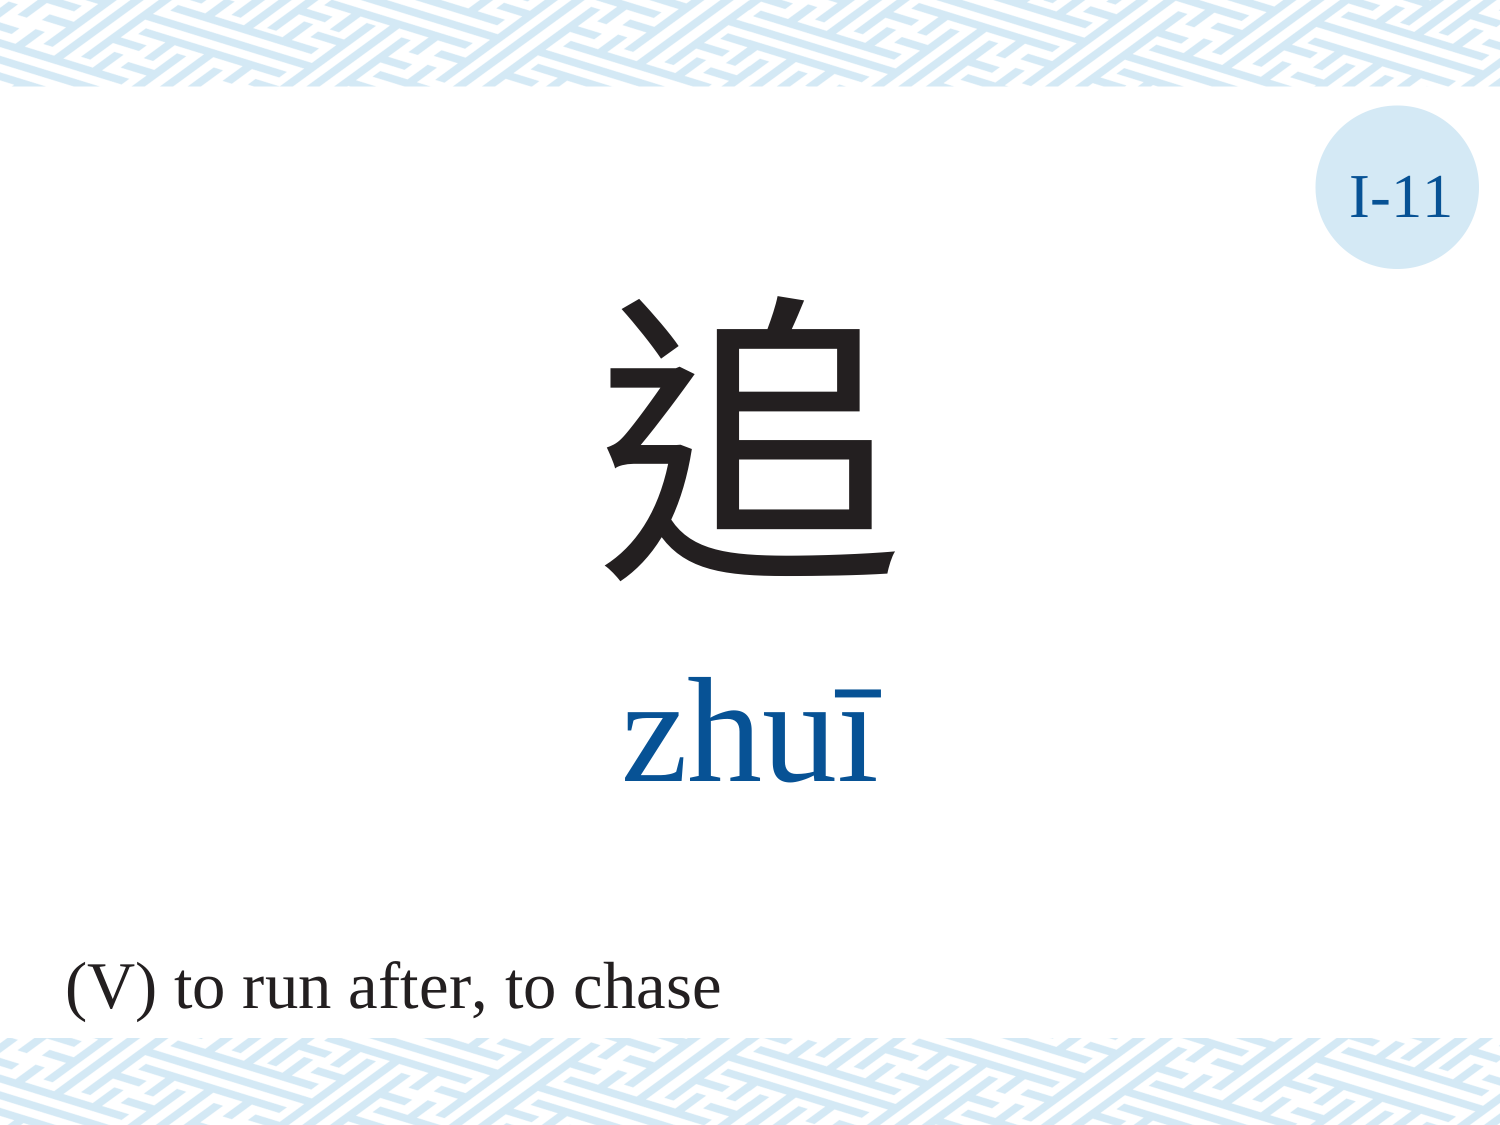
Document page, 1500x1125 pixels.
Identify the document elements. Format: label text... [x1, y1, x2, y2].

text_box (V) to run after, to chase [62, 942, 735, 1023]
picture [0, 0, 1500, 1125]
text_box I-11 追 zhuī [593, 154, 1455, 812]
